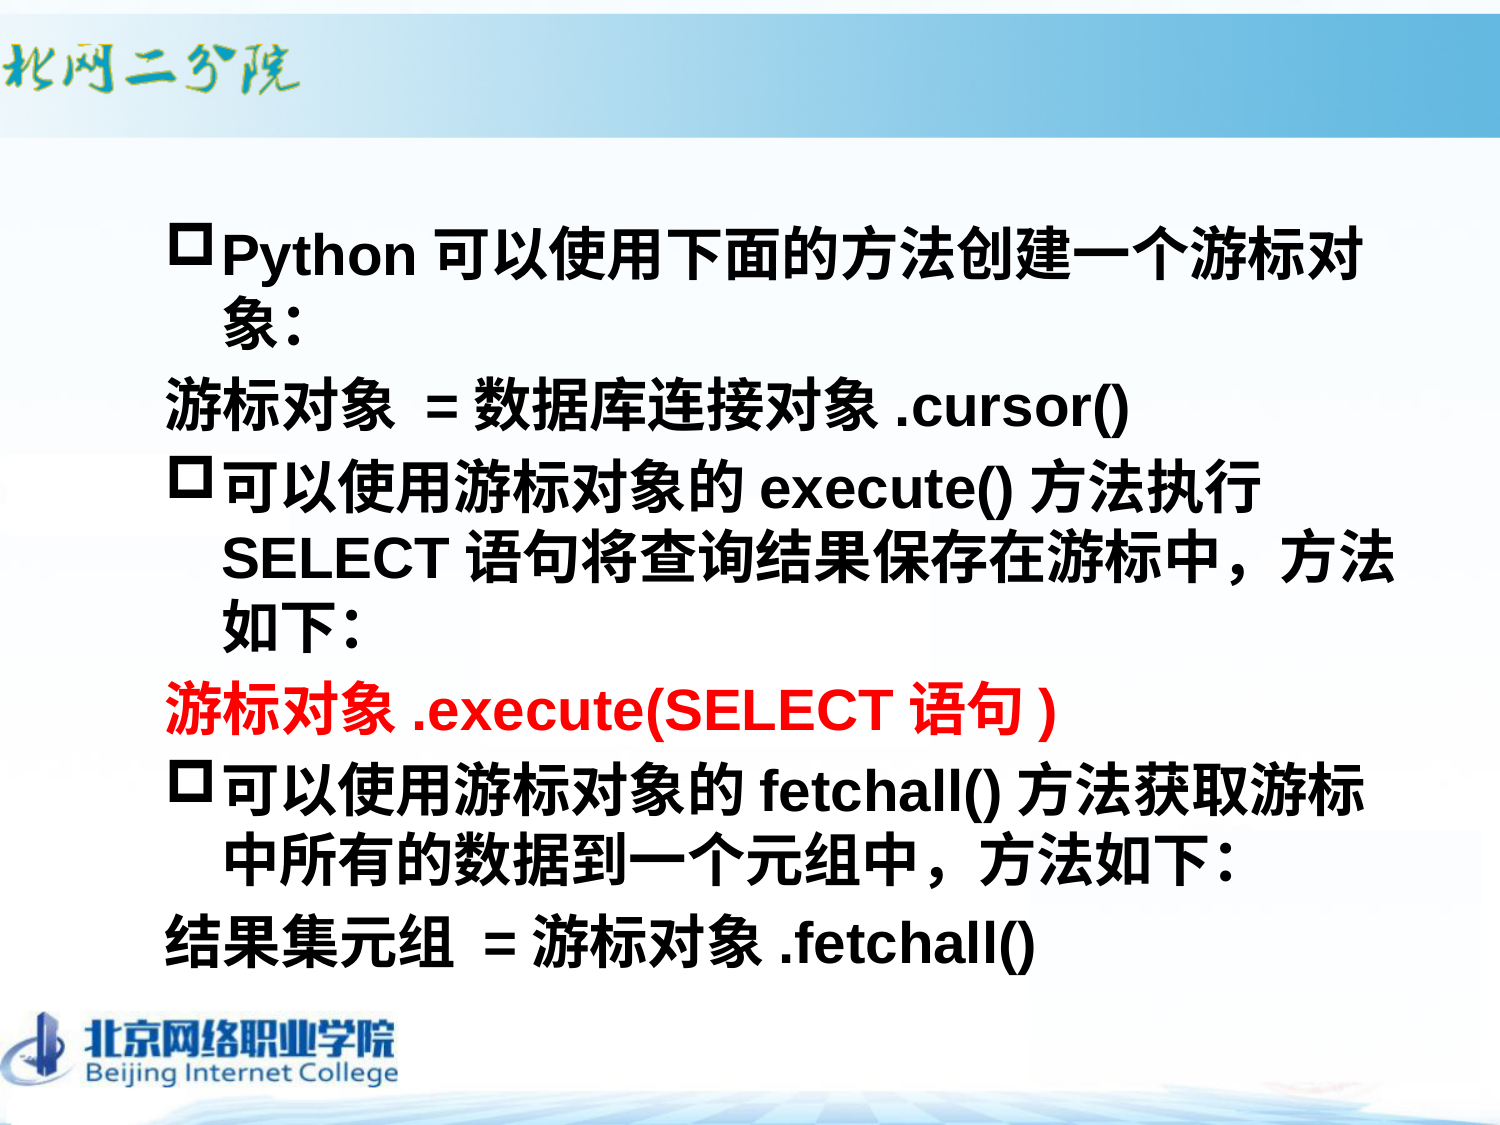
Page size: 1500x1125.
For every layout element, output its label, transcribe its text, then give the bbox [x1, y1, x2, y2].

list Python可以使用下面的方法创建一个游标对象： 游标对象 =数据库连接对象.cursor() 可以使用游标对象的execute()方法执行SELECT语句将查询结果保存在游标中，方法如下： 游标对象.execute(SELECT语句) 可以使用游标对象的fetchall()方法获取游标中所有的数据到一个元组中，方法如下： 结果集元组 =游标对象.fetchall() [149, 209, 1438, 963]
picture [0, 0, 1500, 1125]
